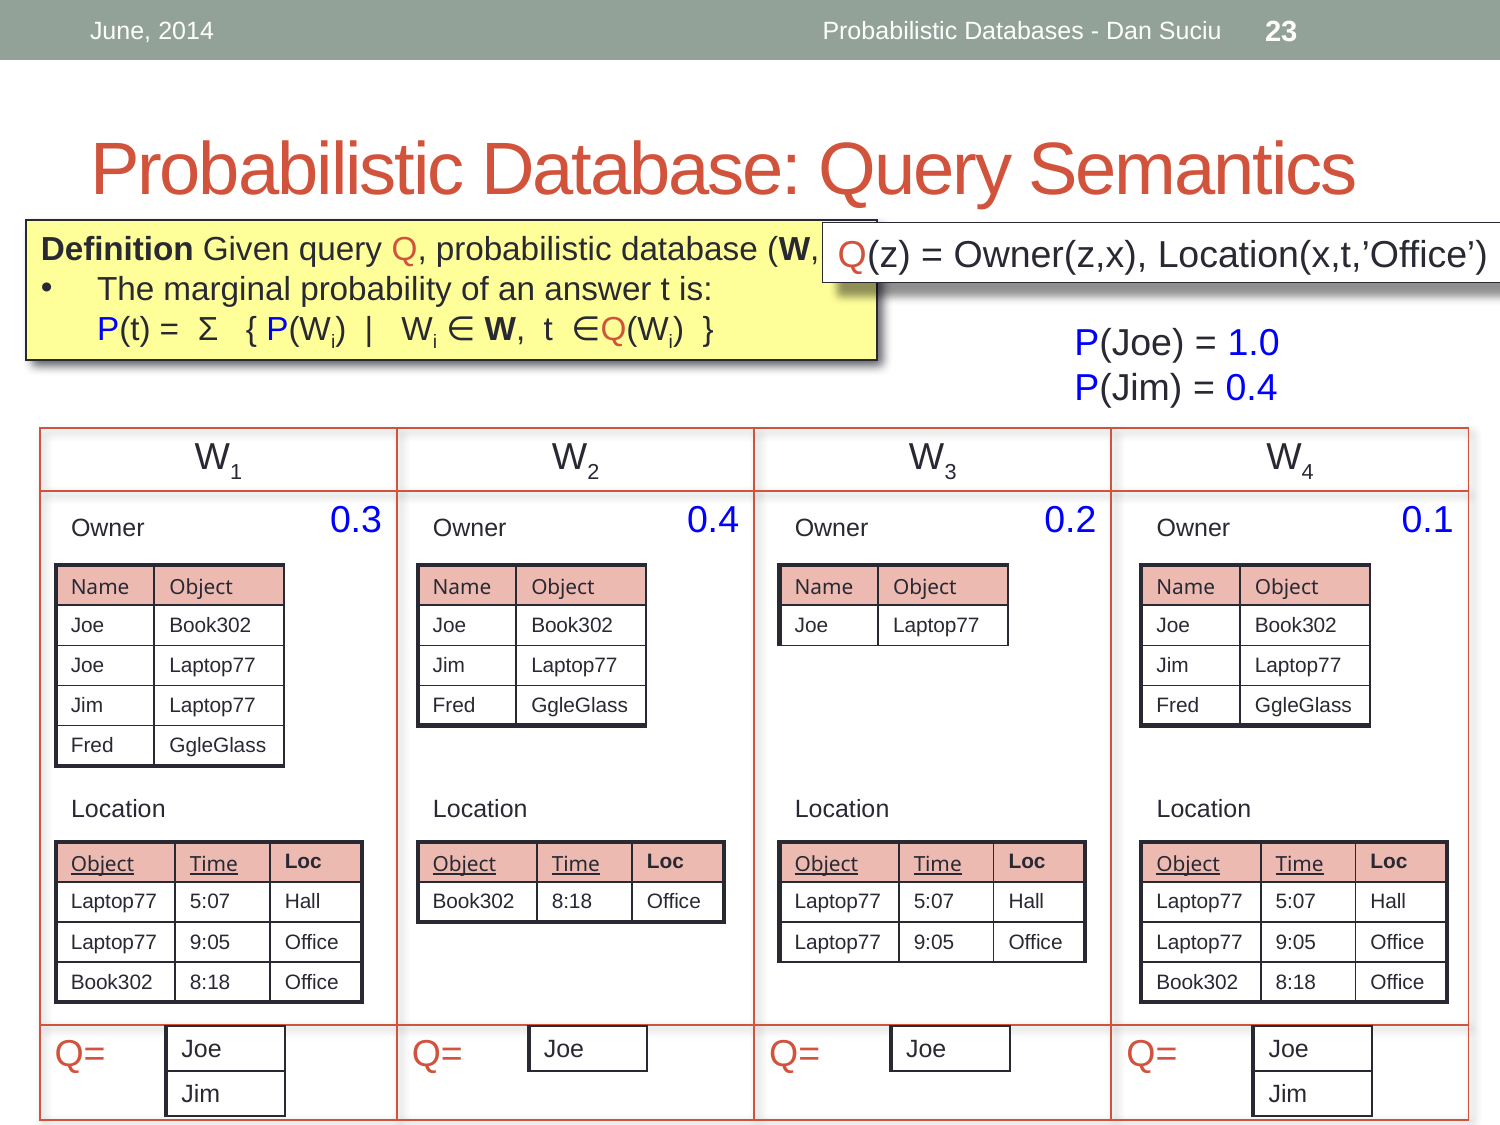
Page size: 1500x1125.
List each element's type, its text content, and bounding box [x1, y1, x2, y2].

slide_number 23 [1250, 3, 1425, 57]
table_cell Office [271, 923, 360, 961]
text_box Location [418, 785, 543, 830]
table_header Joe [893, 1027, 1009, 1070]
table_header Object [879, 567, 1007, 604]
table_header Loc [994, 844, 1083, 881]
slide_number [75, 3, 550, 57]
table_cell Laptop77 [782, 883, 898, 921]
table_header Joe [1255, 1027, 1371, 1070]
table_cell Joe [782, 606, 877, 645]
table_cell Laptop77 [1241, 646, 1369, 685]
table_cell 9:05 [900, 923, 993, 961]
text_box Definition Given query Q, probabilistic database (W,P): The marginal probability of an answer t is: P(t) = Σ { P(Wi) | Wi ∈ W, t ∈Q(Wi) } [26, 220, 877, 361]
table_header Name [58, 567, 153, 604]
table_header W1 [41, 429, 396, 490]
table_cell Laptop77 [155, 686, 283, 725]
table_header Object [420, 844, 536, 881]
table_cell Office [994, 923, 1083, 961]
table_header Joe [168, 1027, 284, 1070]
table_cell Book302 [1241, 606, 1369, 645]
table_cell Fred [420, 686, 515, 723]
table_cell Q= [755, 1026, 1110, 1119]
table_header W4 [1112, 429, 1468, 490]
table_cell Hall [994, 883, 1083, 921]
table_header Object [155, 567, 283, 604]
table_cell Jim [58, 686, 153, 725]
table_cell Q= [41, 1026, 396, 1119]
table_cell Laptop77 [782, 923, 898, 961]
table_cell 0.1 [1112, 492, 1468, 1024]
table_header W3 [755, 429, 1110, 490]
table_cell Joe [1143, 606, 1239, 645]
table_cell Q= [398, 1026, 753, 1119]
table_cell Laptop77 [517, 646, 645, 685]
table_header Time [1262, 844, 1355, 881]
table_cell Office [1356, 923, 1445, 961]
table_cell Joe [420, 606, 515, 645]
table_cell Book302 [155, 606, 283, 645]
table_cell Book302 [517, 606, 645, 645]
text_box Owner [780, 504, 884, 550]
table_cell Book302 [58, 963, 174, 1000]
table_cell Jim [420, 646, 515, 685]
table_cell 8:18 [1262, 963, 1355, 1000]
footer Probabilistic Databases - Dan Suciu [562, 3, 1238, 57]
title Probabilistic Database: Query Semantics [75, 87, 1425, 222]
text_box Location [56, 785, 182, 830]
table_cell 9:05 [1262, 923, 1355, 961]
table_cell 0.4 [398, 492, 753, 1024]
table_cell 9:05 [176, 923, 269, 961]
table_header Object [517, 567, 645, 604]
table_cell Laptop77 [1143, 883, 1260, 921]
table_cell GgleGlass [155, 726, 283, 764]
table_header Time [176, 844, 269, 881]
table_cell Laptop77 [58, 883, 174, 921]
table_cell 5:07 [900, 883, 993, 921]
table_cell Q= [1112, 1026, 1468, 1119]
text_box Owner [1141, 504, 1246, 550]
table_cell Laptop77 [155, 646, 283, 685]
table_header Object [782, 844, 898, 881]
text_box Owner [56, 504, 160, 550]
table_header Object [1241, 567, 1369, 604]
table_cell Jim [1143, 646, 1239, 685]
text_box Location [780, 785, 905, 830]
table_cell 8:18 [538, 883, 631, 920]
table_cell 8:18 [176, 963, 269, 1000]
table_cell Laptop77 [58, 923, 174, 961]
table_cell Joe [58, 606, 153, 645]
table_cell 5:07 [1262, 883, 1355, 921]
table_cell Jim [168, 1072, 284, 1115]
table_cell Hall [1356, 883, 1445, 921]
table_header Time [538, 844, 631, 881]
table_cell 5:07 [176, 883, 269, 921]
table_cell Joe [58, 646, 153, 685]
text_box P(Joe) = 1.0 P(Jim) = 0.4 [1059, 310, 1295, 416]
table_header Name [420, 567, 515, 604]
table_cell Jim [1255, 1072, 1371, 1115]
table_cell Fred [1143, 686, 1239, 723]
table_cell Book302 [1143, 963, 1260, 1000]
text_box Q(z) = Owner(z,x), Location(x,t,’Office’) [822, 222, 1500, 283]
table_header Joe [531, 1027, 646, 1070]
table_header Time [900, 844, 993, 881]
text_box Location [1141, 785, 1267, 830]
table_header Name [1143, 567, 1239, 604]
table_cell Book302 [420, 883, 536, 920]
table_header W2 [398, 429, 753, 490]
table_cell GgleGlass [517, 686, 645, 723]
table_header Loc [271, 844, 360, 881]
table_header Object [58, 844, 174, 881]
table_cell 0.3 [41, 492, 396, 1024]
text_box Owner [418, 504, 522, 550]
table_cell Fred [58, 726, 153, 764]
table_header Loc [1356, 844, 1445, 881]
table_cell Office [1356, 963, 1445, 1000]
table_cell Office [633, 883, 722, 920]
table_cell GgleGlass [1241, 686, 1369, 723]
table_header Object [1143, 844, 1260, 881]
table_cell Office [271, 963, 360, 1000]
table_cell Hall [271, 883, 360, 921]
table_header Name [782, 567, 877, 604]
table_cell 0.2 [755, 492, 1110, 1024]
table_cell Laptop77 [879, 606, 1007, 645]
table_cell Laptop77 [1143, 923, 1260, 961]
table_header Loc [633, 844, 722, 881]
